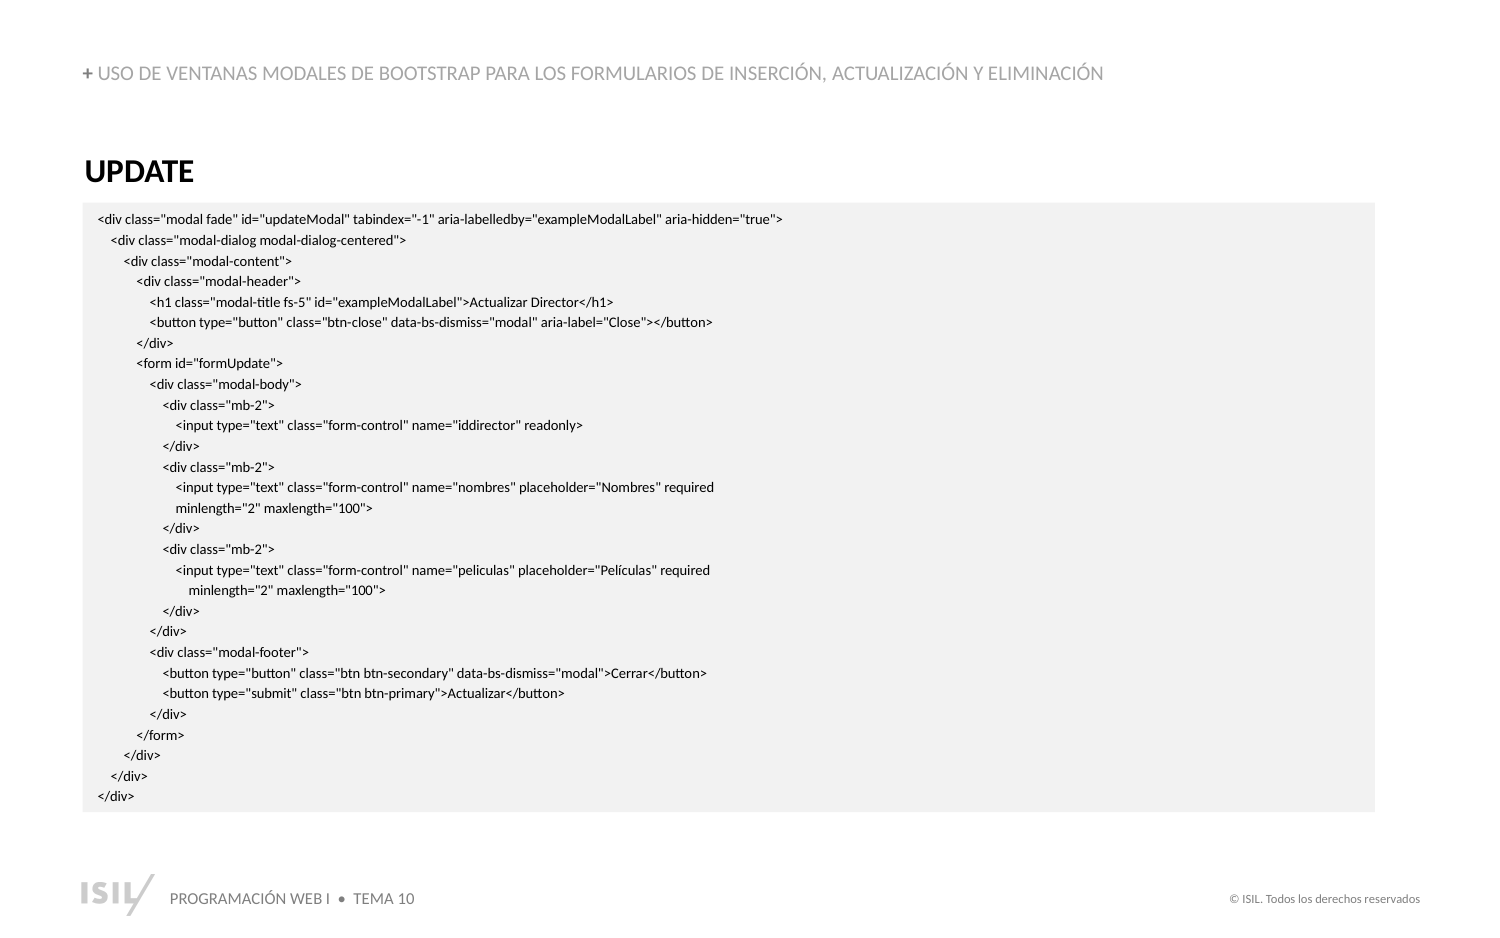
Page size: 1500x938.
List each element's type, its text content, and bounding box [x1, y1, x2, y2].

text_box <div class="modal fade" id="updateModal" tabindex="-1" aria-labelledby="exampleModalLabel" aria-hidden="true"> <div class="modal-dialog modal-dialog-centered"> <div class="modal-content"> <div class="modal-header"> <h1 class="modal-title fs-5" id="exampleModalLabel">Actualizar Director</h1> <button type="button" class="btn-close" data-bs-dismiss="modal" aria-label="Close"></button> </div> <form id="formUpdate"> <div class="modal-body"> <div class="mb-2"> <input type="text" class="form-control" name="iddirector" readonly> </div> <div class="mb-2"> <input type="text" class="form-control" name="nombres" placeholder="Nombres" required minlength="2" maxlength="100"> </div> <div class="mb-2"> <input type="text" class="form-control" name="peliculas" placeholder="Películas" required minlength="2" maxlength="100"> </div> </div> <div class="modal-footer"> <button type="button" class="btn btn-secondary" data-bs-dismiss="modal">Cerrar</button> <button type="submit" class="btn btn-primary">Actualizar</button> </div> </form> </div> </div> </div> [82, 202, 1375, 813]
text_box + USO DE VENTANAS MODALES DE BOOTSTRAP PARA LOS FORMULARIOS DE INSERCIÓN, ACTUALIZACIÓN Y ELIMINACIÓN [82, 61, 1251, 85]
text_box UPDATE [82, 149, 241, 190]
